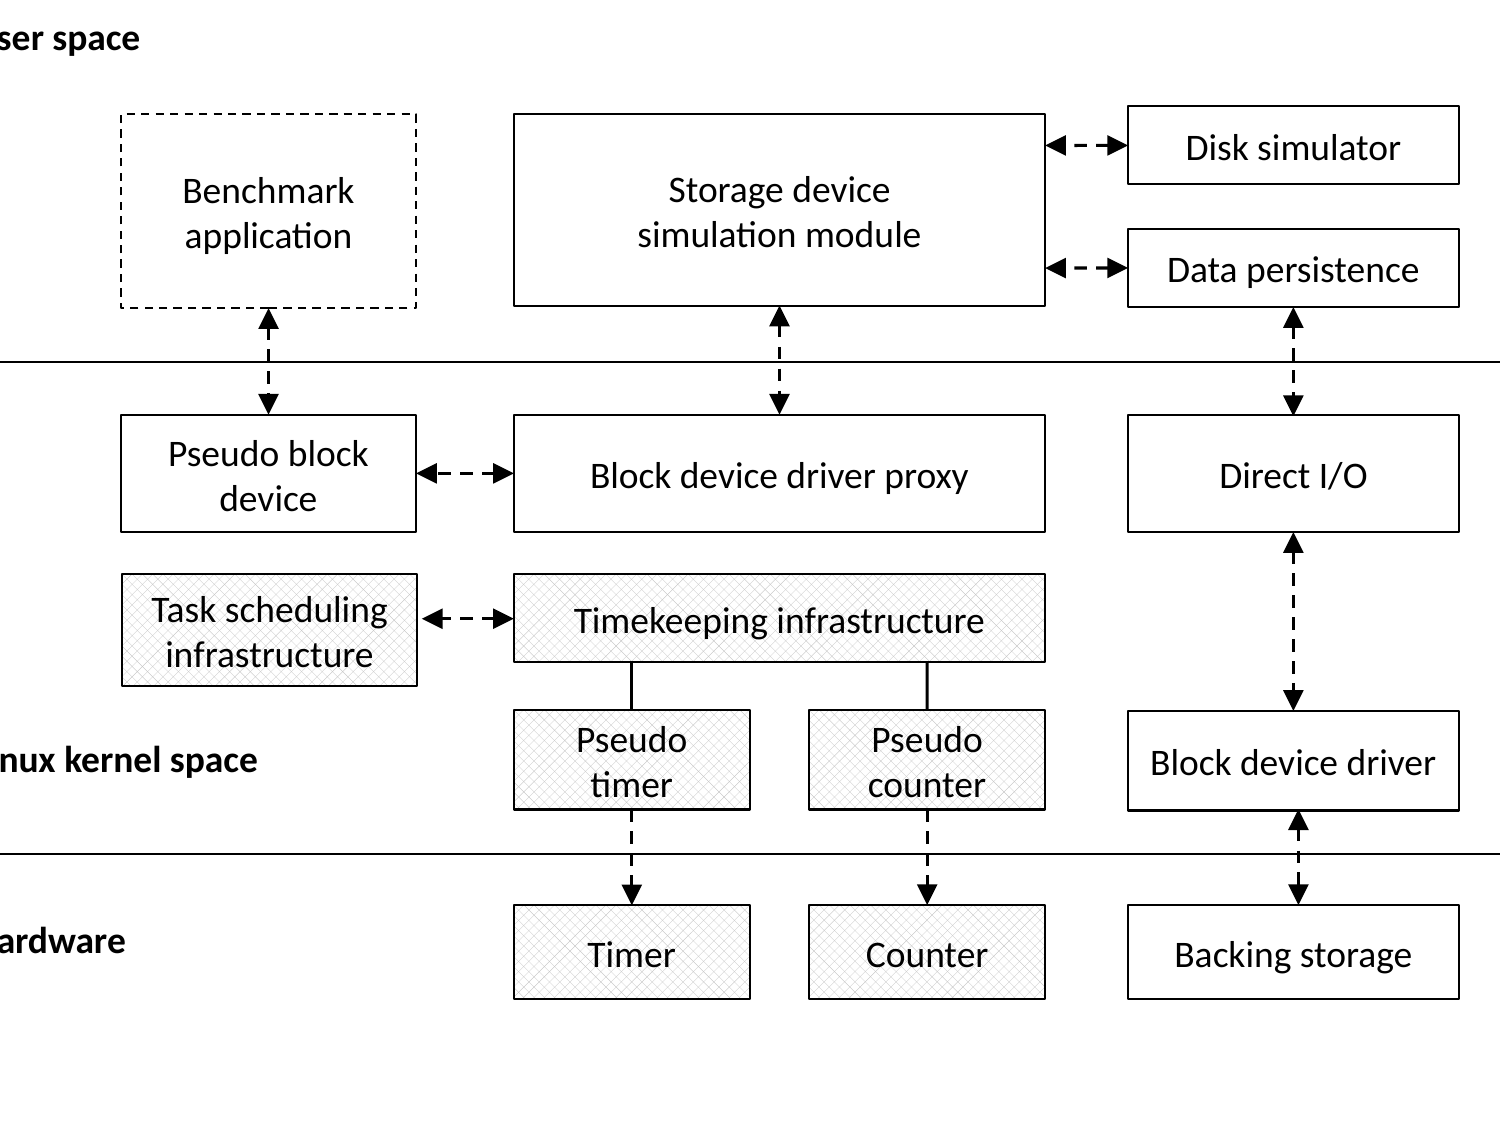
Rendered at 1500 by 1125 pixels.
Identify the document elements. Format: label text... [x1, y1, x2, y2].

text_box Pseudo timer [512, 708, 752, 812]
text_box Counter [807, 903, 1047, 1002]
text_box Task scheduling infrastructure [120, 572, 419, 688]
text_box Timekeeping infrastructure [512, 572, 1047, 664]
text_box User space [0, 5, 301, 66]
text_box Benchmark application [119, 112, 418, 310]
text_box Disk simulator [1126, 104, 1461, 186]
text_box Data persistence [1126, 227, 1461, 309]
text_box Pseudo block device [119, 412, 418, 534]
text_box Linux kernel space [0, 727, 274, 788]
text_box Direct I/O [1126, 412, 1461, 534]
text_box Storage device simulation module [512, 111, 1047, 308]
text_box Pseudo counter [807, 708, 1047, 812]
text_box Block device driver proxy [512, 412, 1047, 534]
text_box Backing storage [1126, 903, 1461, 1002]
text_box Timer [512, 903, 752, 1002]
text_box Hardware [0, 908, 142, 969]
text_box Block device driver [1126, 709, 1461, 813]
